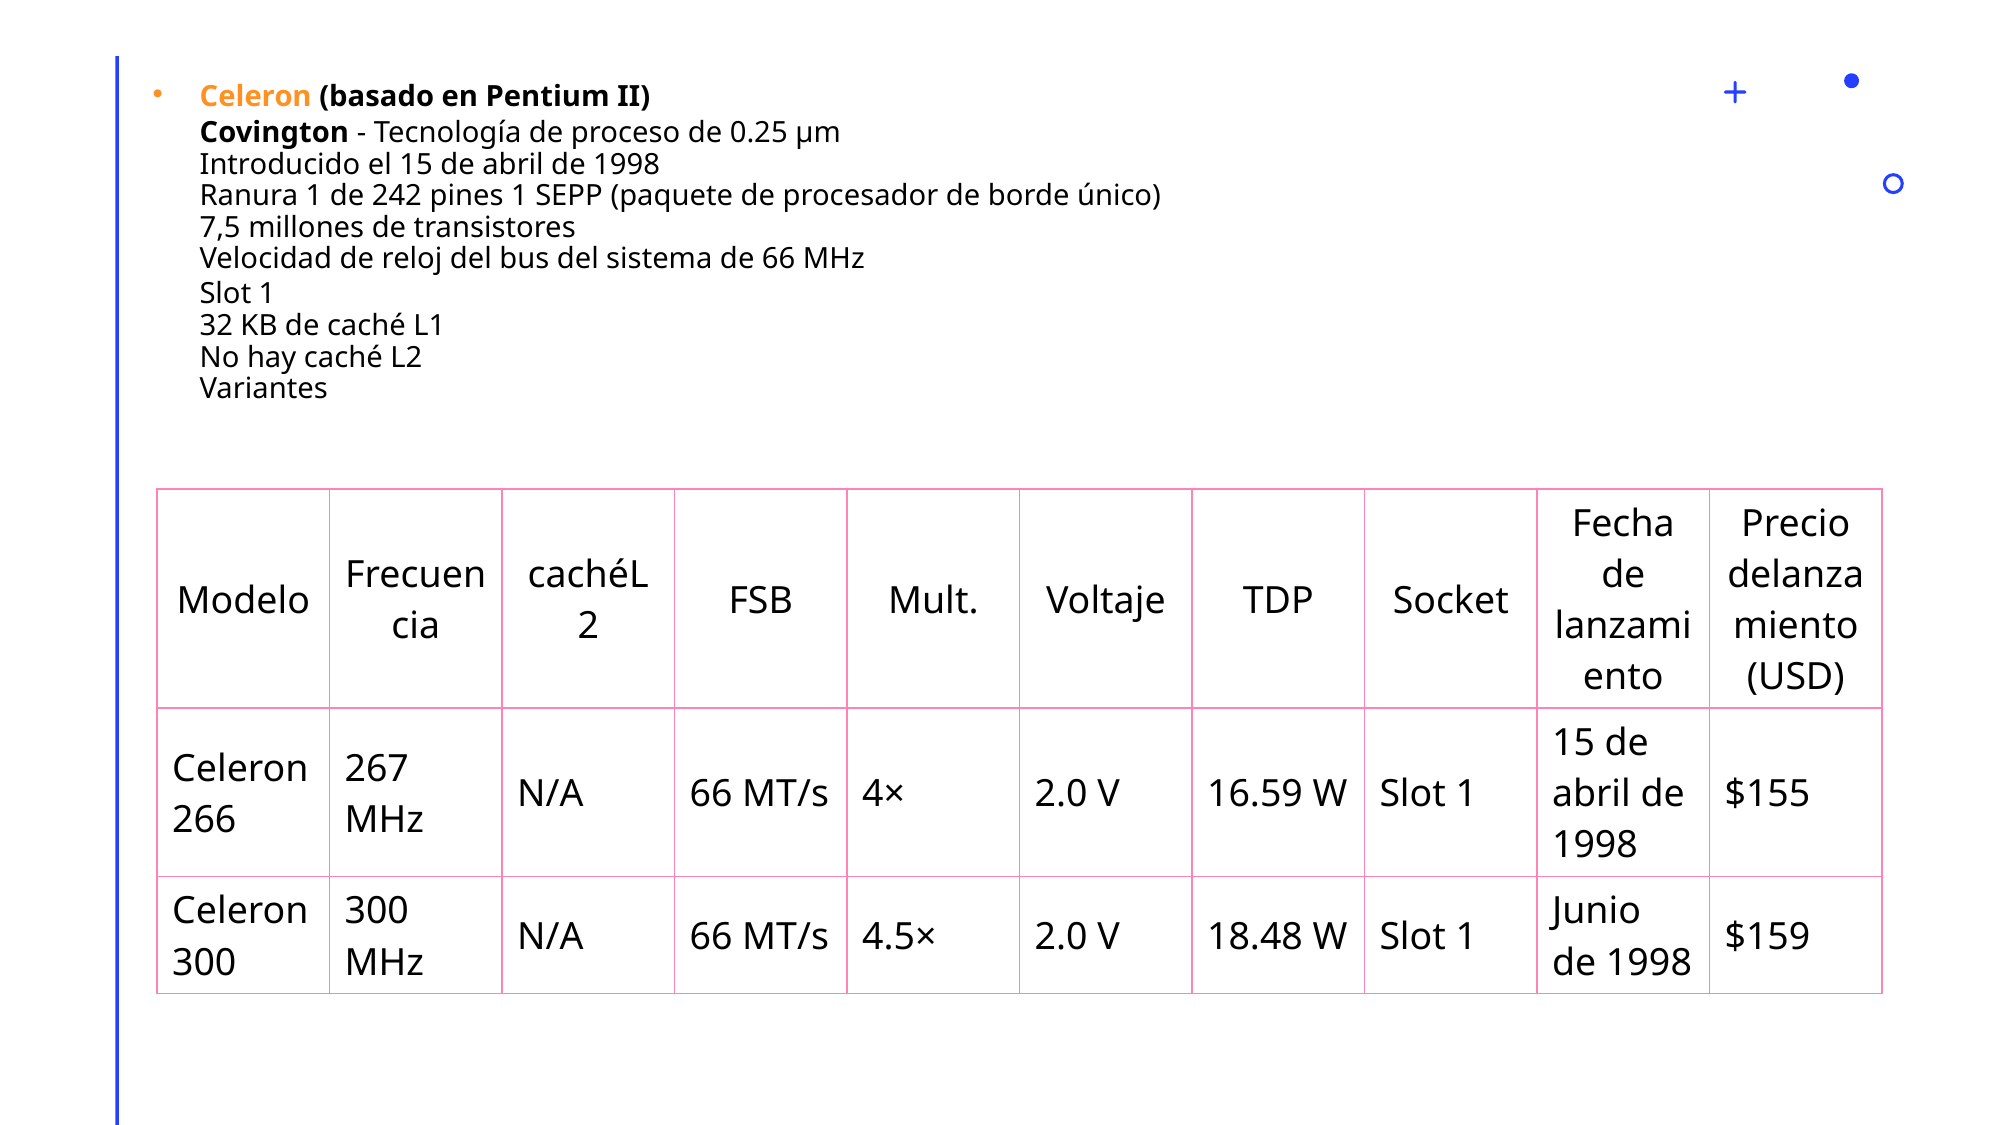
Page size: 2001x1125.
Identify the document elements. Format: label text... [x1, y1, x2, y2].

table_cell Slot 1 [1365, 877, 1536, 993]
table_cell 2.0 V [1020, 877, 1191, 993]
table_cell 18.48 W [1193, 877, 1364, 993]
table_cell 66 MT/s [675, 877, 846, 993]
table_cell Celeron 266 [158, 709, 329, 876]
table_header FSB [675, 490, 846, 707]
table_cell Celeron 300 [158, 877, 329, 993]
table_cell 66 MT/s [675, 709, 846, 876]
table_cell Junio de 1998 [1538, 877, 1709, 993]
table_cell 4× [848, 709, 1019, 876]
table_cell 2.0 V [1020, 709, 1191, 876]
title Celeron (basado en Pentium II) Covington - Tecnología de proceso de 0.25 μm Introducido el 15 de abril de 1998 Ranura 1 de 242 pines 1 SEPP (paquete de procesador de borde único) 7,5 millones de transistores Velocidad de reloj del bus del sistema de 66 MHz Slot 1 32 KB de caché L1 No hay caché L2 Variantes [137, 59, 1863, 490]
table_header Modelo [158, 490, 329, 707]
table_cell $159 [1710, 877, 1881, 993]
table_cell 300 MHz [330, 877, 501, 993]
table_cell 15 de abril de 1998 [1538, 709, 1709, 876]
table_cell 16.59 W [1193, 709, 1364, 876]
table_header Voltaje [1020, 490, 1191, 707]
table_header TDP [1193, 490, 1364, 707]
table_cell 267 MHz [330, 709, 501, 876]
table_cell 4.5× [848, 877, 1019, 993]
table_header cachéL2 [503, 490, 674, 707]
table_cell Slot 1 [1365, 709, 1536, 876]
table_cell $155 [1710, 709, 1881, 876]
table_header Frecuencia [330, 490, 501, 707]
table_header Socket [1365, 490, 1536, 707]
table_cell N/A [503, 709, 674, 876]
table_header Precio delanzamiento (USD) [1710, 490, 1881, 707]
table_header Fecha de lanzamiento [1538, 490, 1709, 707]
table_header Mult. [848, 490, 1019, 707]
table_cell N/A [503, 877, 674, 993]
